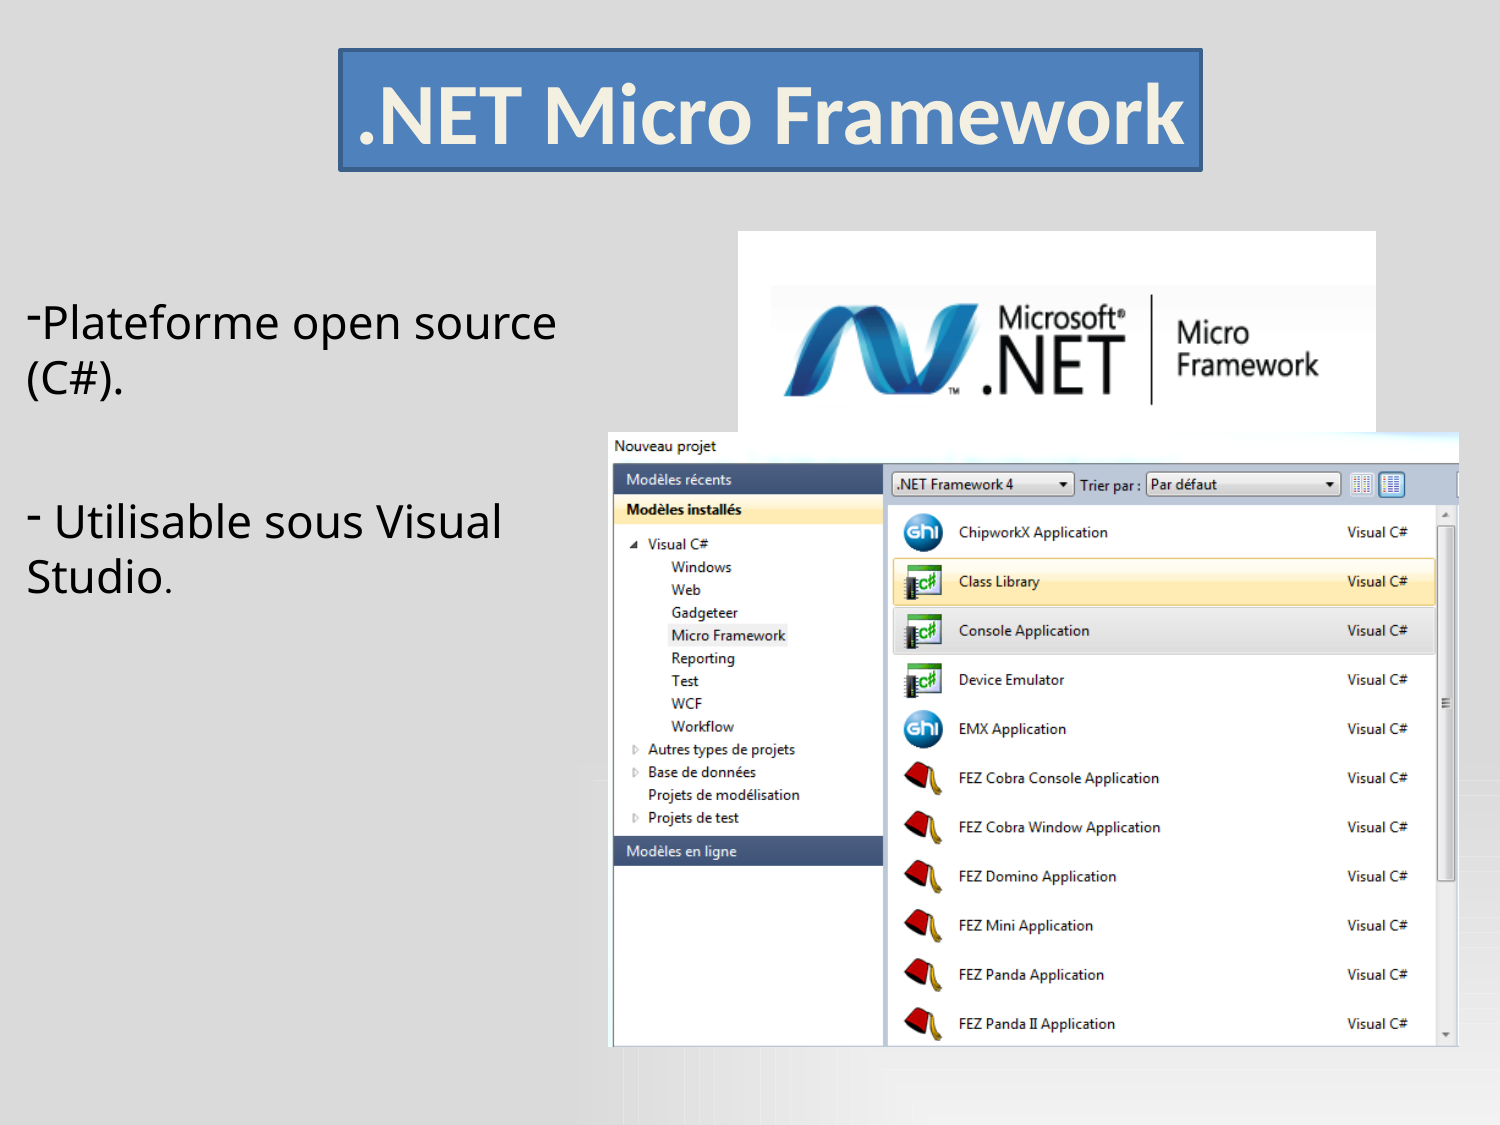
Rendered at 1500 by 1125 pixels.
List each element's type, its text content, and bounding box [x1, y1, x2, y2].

text_box Plateforme open source (C#). Utilisable sous Visual Studio. [11, 285, 662, 611]
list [737, 231, 1377, 430]
picture [607, 432, 1459, 1048]
text_box .NET Micro Framework [338, 48, 1203, 172]
